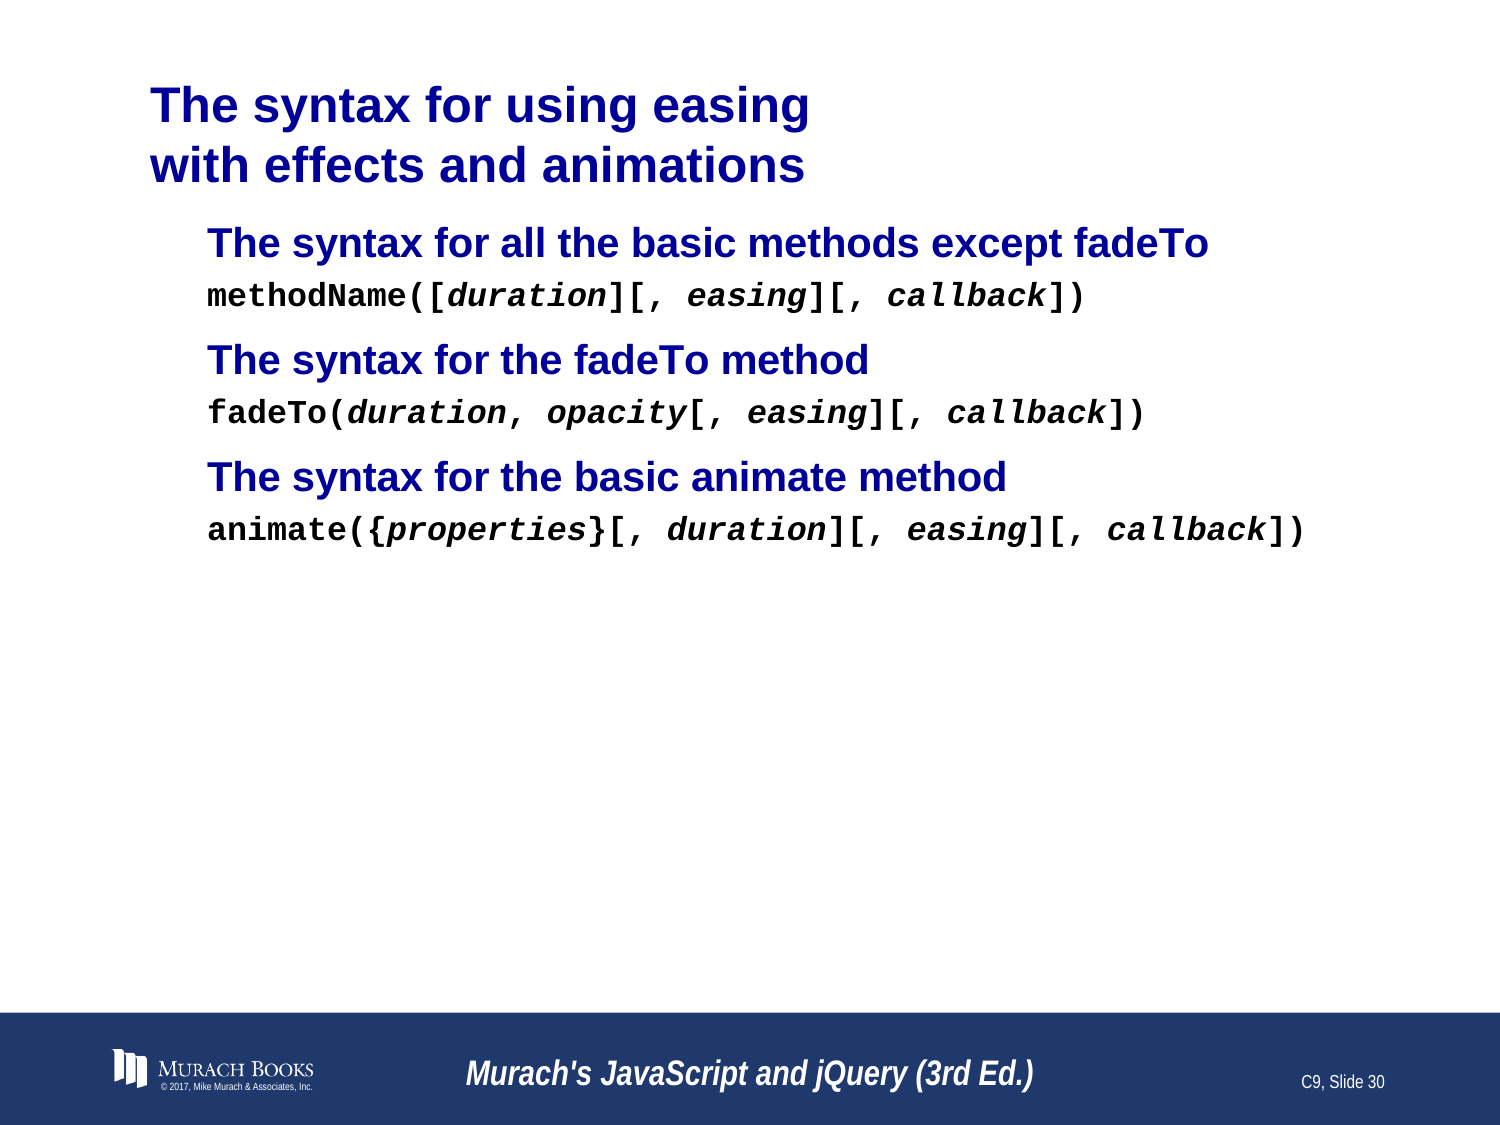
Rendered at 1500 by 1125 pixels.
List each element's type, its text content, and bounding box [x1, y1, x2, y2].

footer © 2017, Mike Murach & Associates, Inc. [12, 1025, 463, 1100]
slide_number Murach's JavaScript and jQuery (3rd Ed.) [463, 1025, 1050, 1100]
title The syntax for using easing with effects and animations [150, 72, 1350, 194]
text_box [149, 199, 1350, 551]
slide_number C9, Slide 30 [1087, 1025, 1400, 1100]
